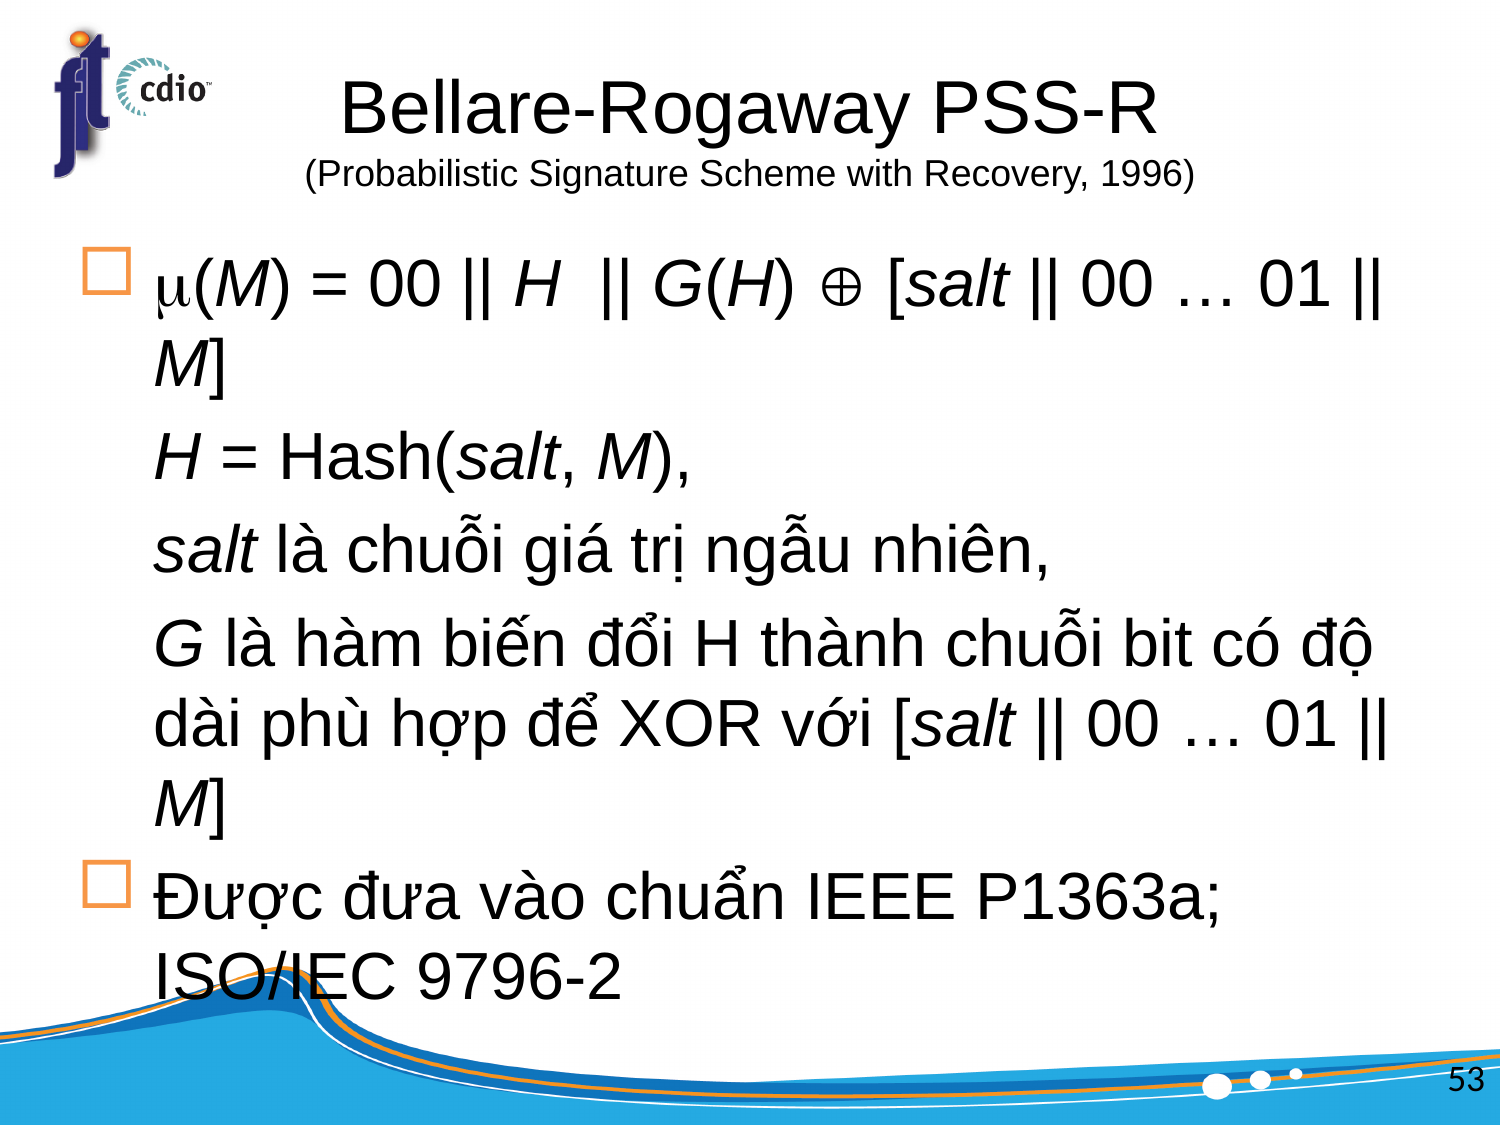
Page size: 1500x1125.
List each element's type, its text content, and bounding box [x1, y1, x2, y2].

text_box 53 [1149, 1046, 1500, 1125]
picture [0, 0, 1500, 1125]
list (M) = 00 || H || G(H)  [salt || 00 … 01 || M] H = Hash(salt, M), salt là chuỗi giá trị ngẫu nhiên, G là hàm biến đổi H thành chuỗi bit có độ dài phù hợp để XOR với [salt || 00 … 01 || M] Được đưa vào chuẩn IEEE P1363a; ISO/IEC 9796-2 [62, 232, 1438, 712]
title Bellare-Rogaway PSS-R (Probabilistic Signature Scheme with Recovery, 1996) [62, 62, 1438, 191]
